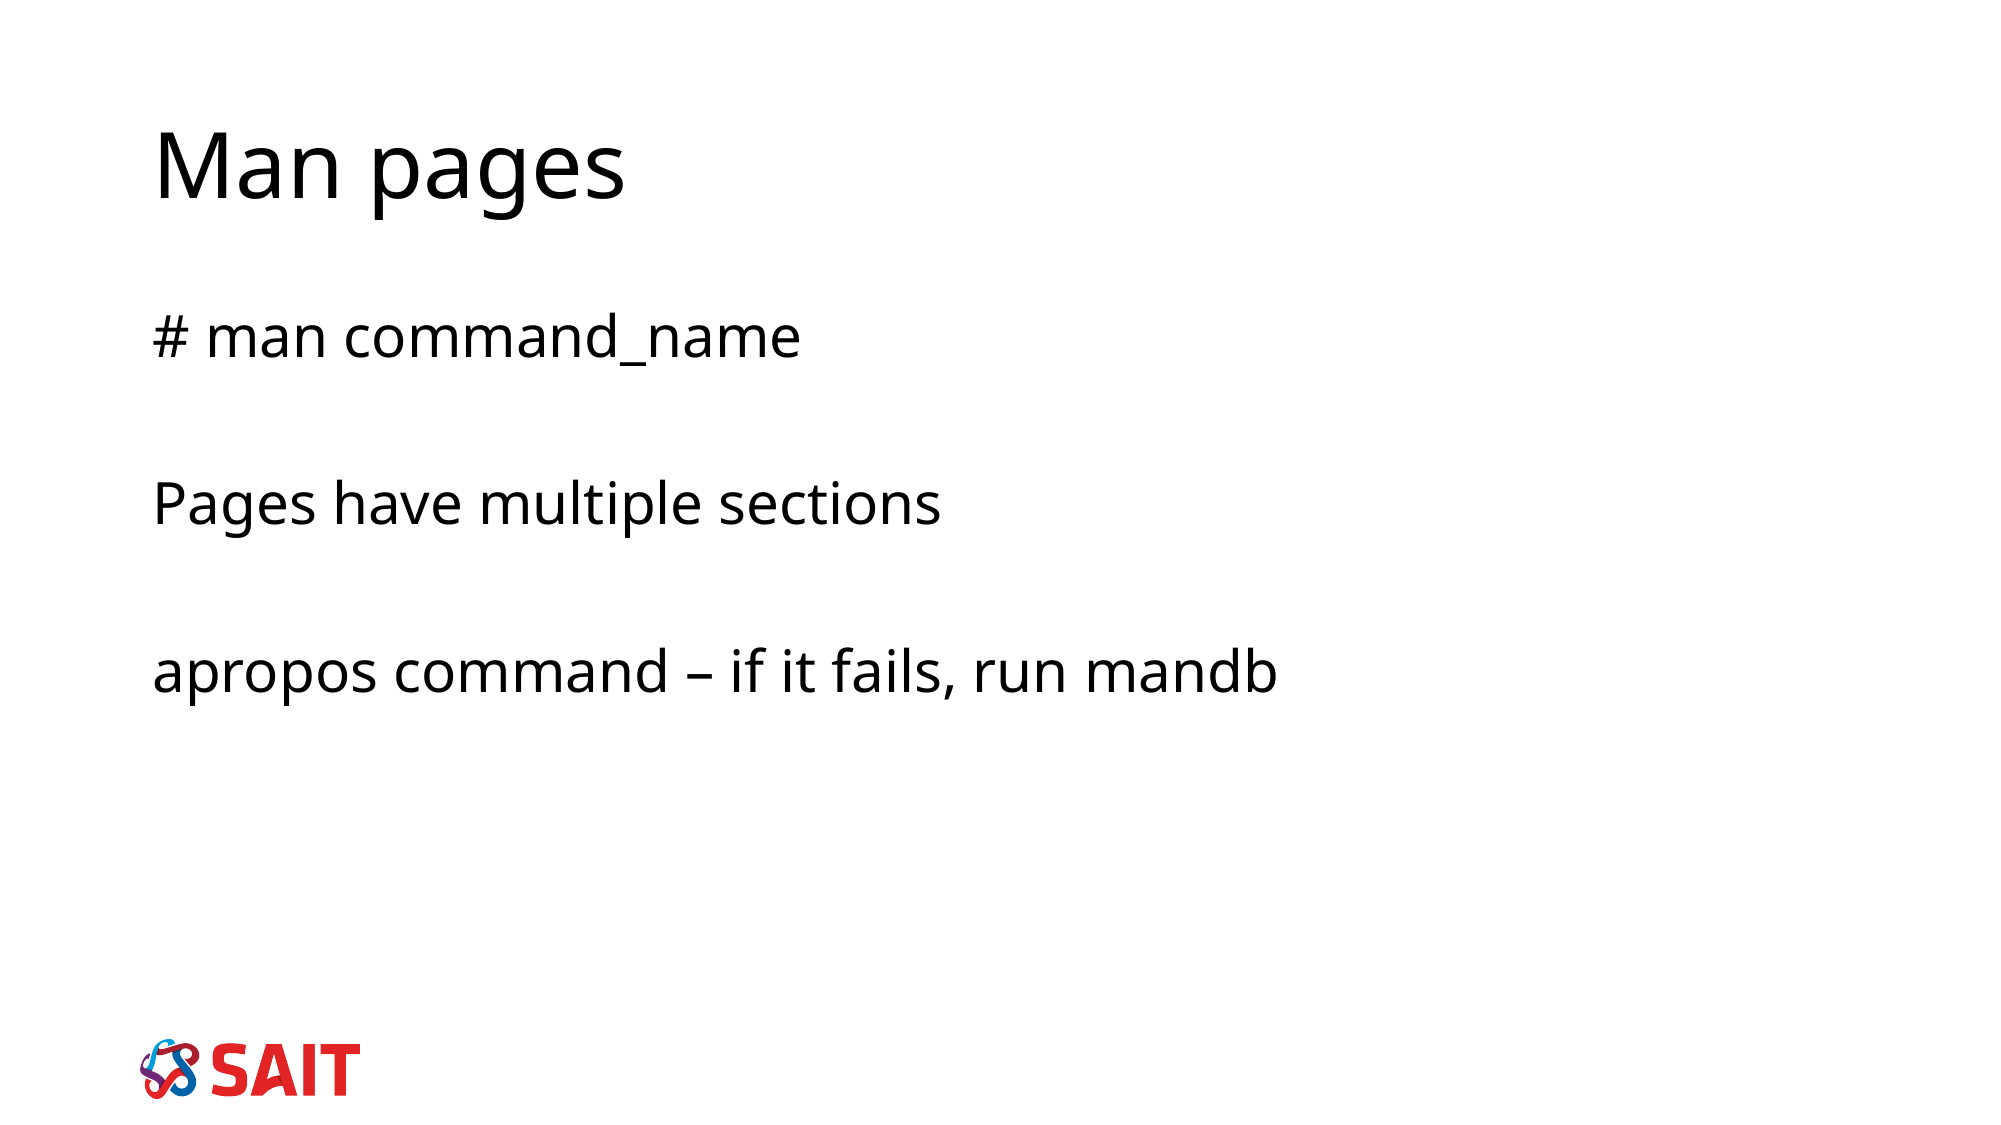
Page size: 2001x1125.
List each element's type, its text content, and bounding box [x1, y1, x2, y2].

list # man command_name Pages have multiple sections apropos command – if it fails, run mandb [137, 299, 1863, 1014]
title Man pages [137, 59, 1863, 278]
picture [114, 1013, 386, 1125]
